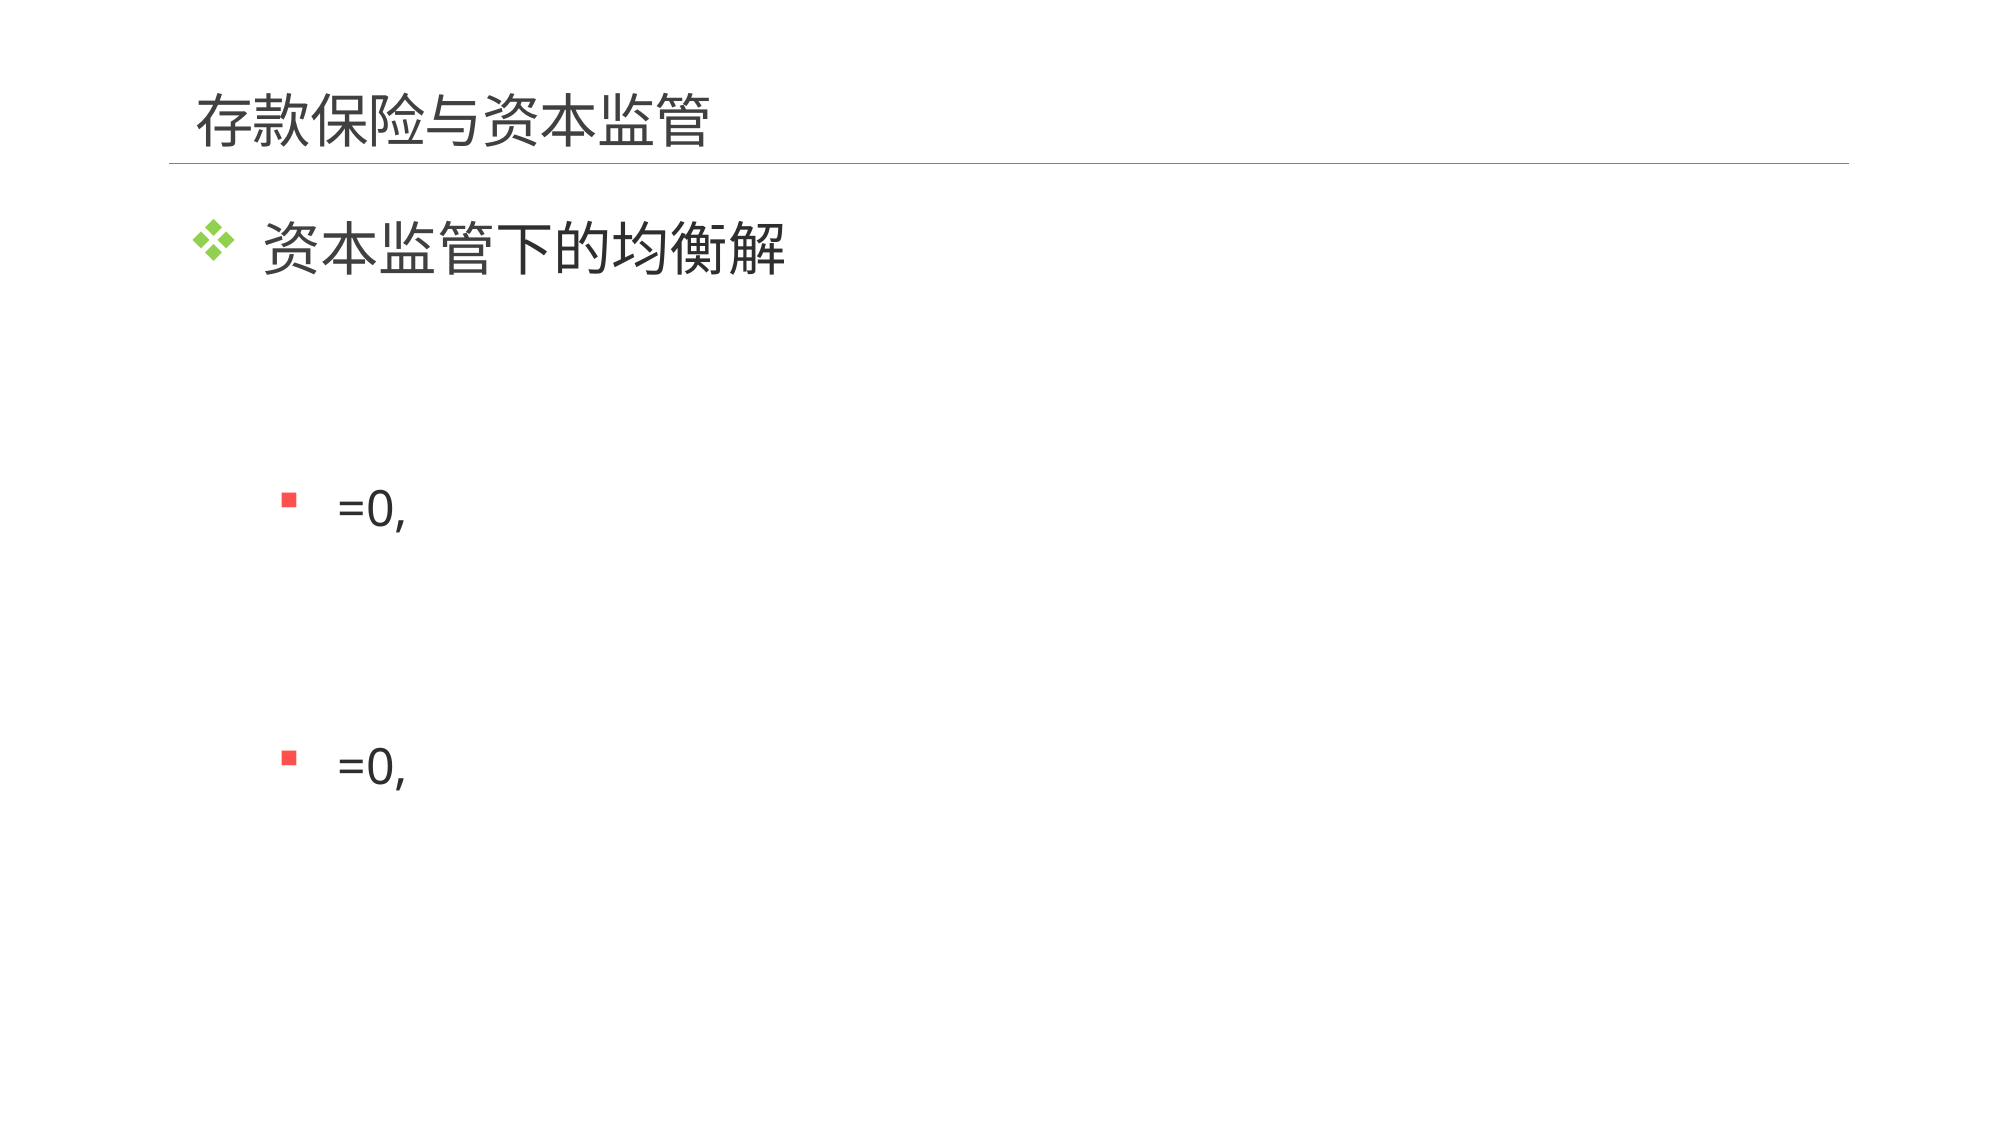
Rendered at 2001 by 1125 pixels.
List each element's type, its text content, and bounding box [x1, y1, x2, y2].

title 存款保险与资本监管 [180, 47, 1830, 162]
